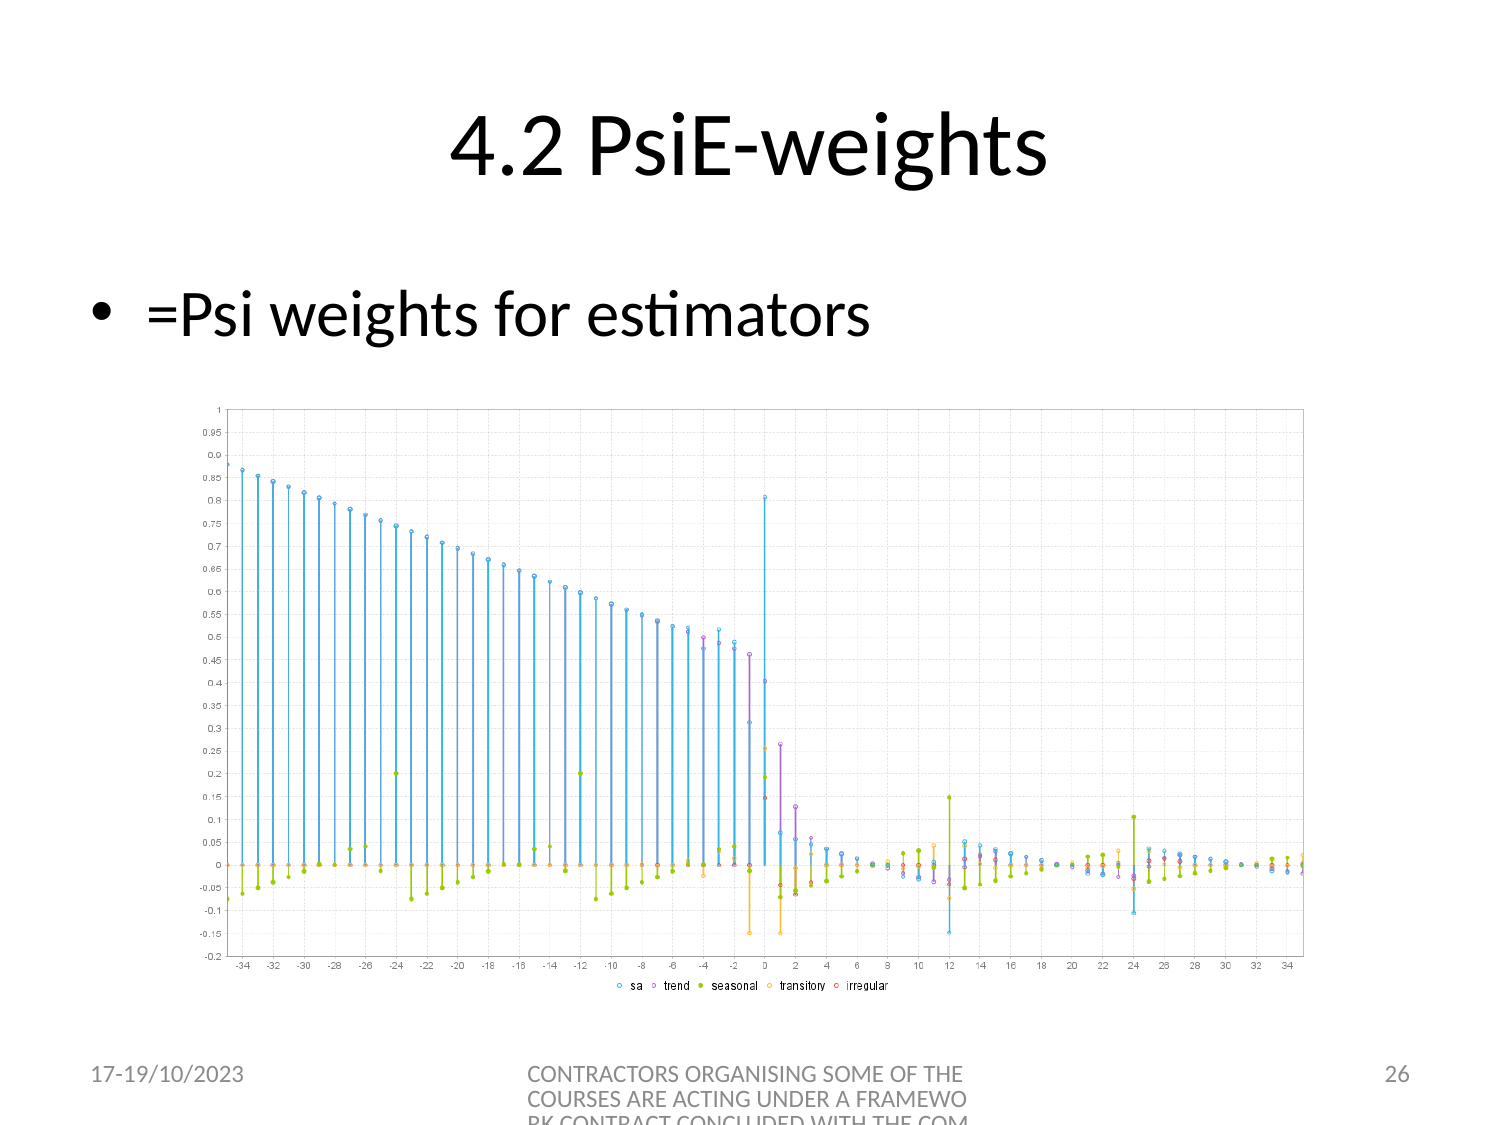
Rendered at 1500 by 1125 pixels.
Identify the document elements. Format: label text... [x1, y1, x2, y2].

title 4.2 PsiE-weights [75, 45, 1425, 233]
slide_number 26 [1074, 1042, 1425, 1103]
picture [185, 399, 1315, 1000]
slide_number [75, 1042, 425, 1103]
footer CONTRACTORS ORGANISING SOME OF THE COURSES ARE ACTING UNDER A FRAMEWORK CONTRACT CONCLUDED WITH THE COMMISSION [512, 1042, 988, 1103]
list =Psi weights for estimators [75, 262, 1425, 1005]
